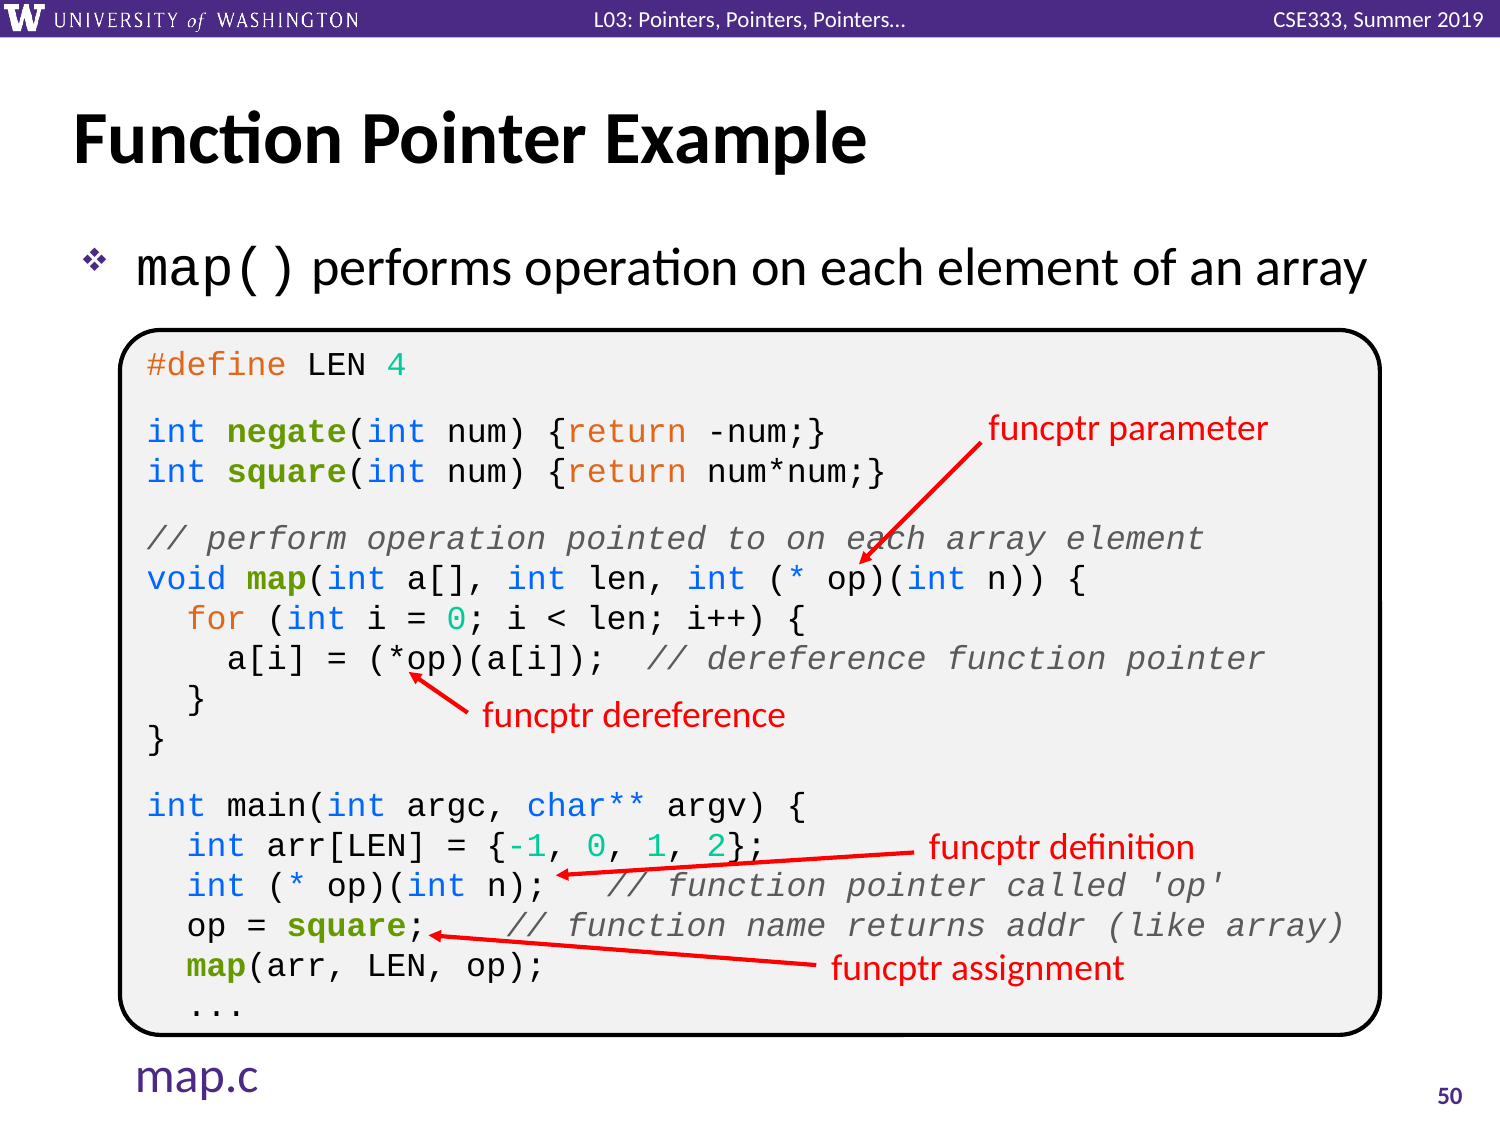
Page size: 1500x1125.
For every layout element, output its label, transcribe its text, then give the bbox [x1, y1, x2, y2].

text_box map.c [119, 1034, 495, 1110]
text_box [858, 395, 1304, 565]
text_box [408, 671, 813, 744]
slide_number 50 [1400, 1065, 1500, 1125]
picture [4, 4, 358, 32]
list map() performs operation on each element of an array [64, 223, 1438, 374]
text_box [428, 934, 1162, 996]
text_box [555, 814, 1230, 876]
text_box #define LEN 4 int negate(int num) {return -num;} int square(int num) {return num*num;} // perform operation pointed to on each array element void map(int a[], int len, int (* op)(int n)) { for (int i = 0; i < len; i++) { a[i] = (*op)(a[i]); // dereference function pointer } } int main(int argc, char** argv) { int arr[LEN] = {-1, 0, 1, 2}; int (* op)(int n); // function pointer called 'op' op = square; // function name returns addr (like array) map(arr, LEN, op); ... [119, 329, 1380, 1035]
title Function Pointer Example [58, 71, 1438, 197]
